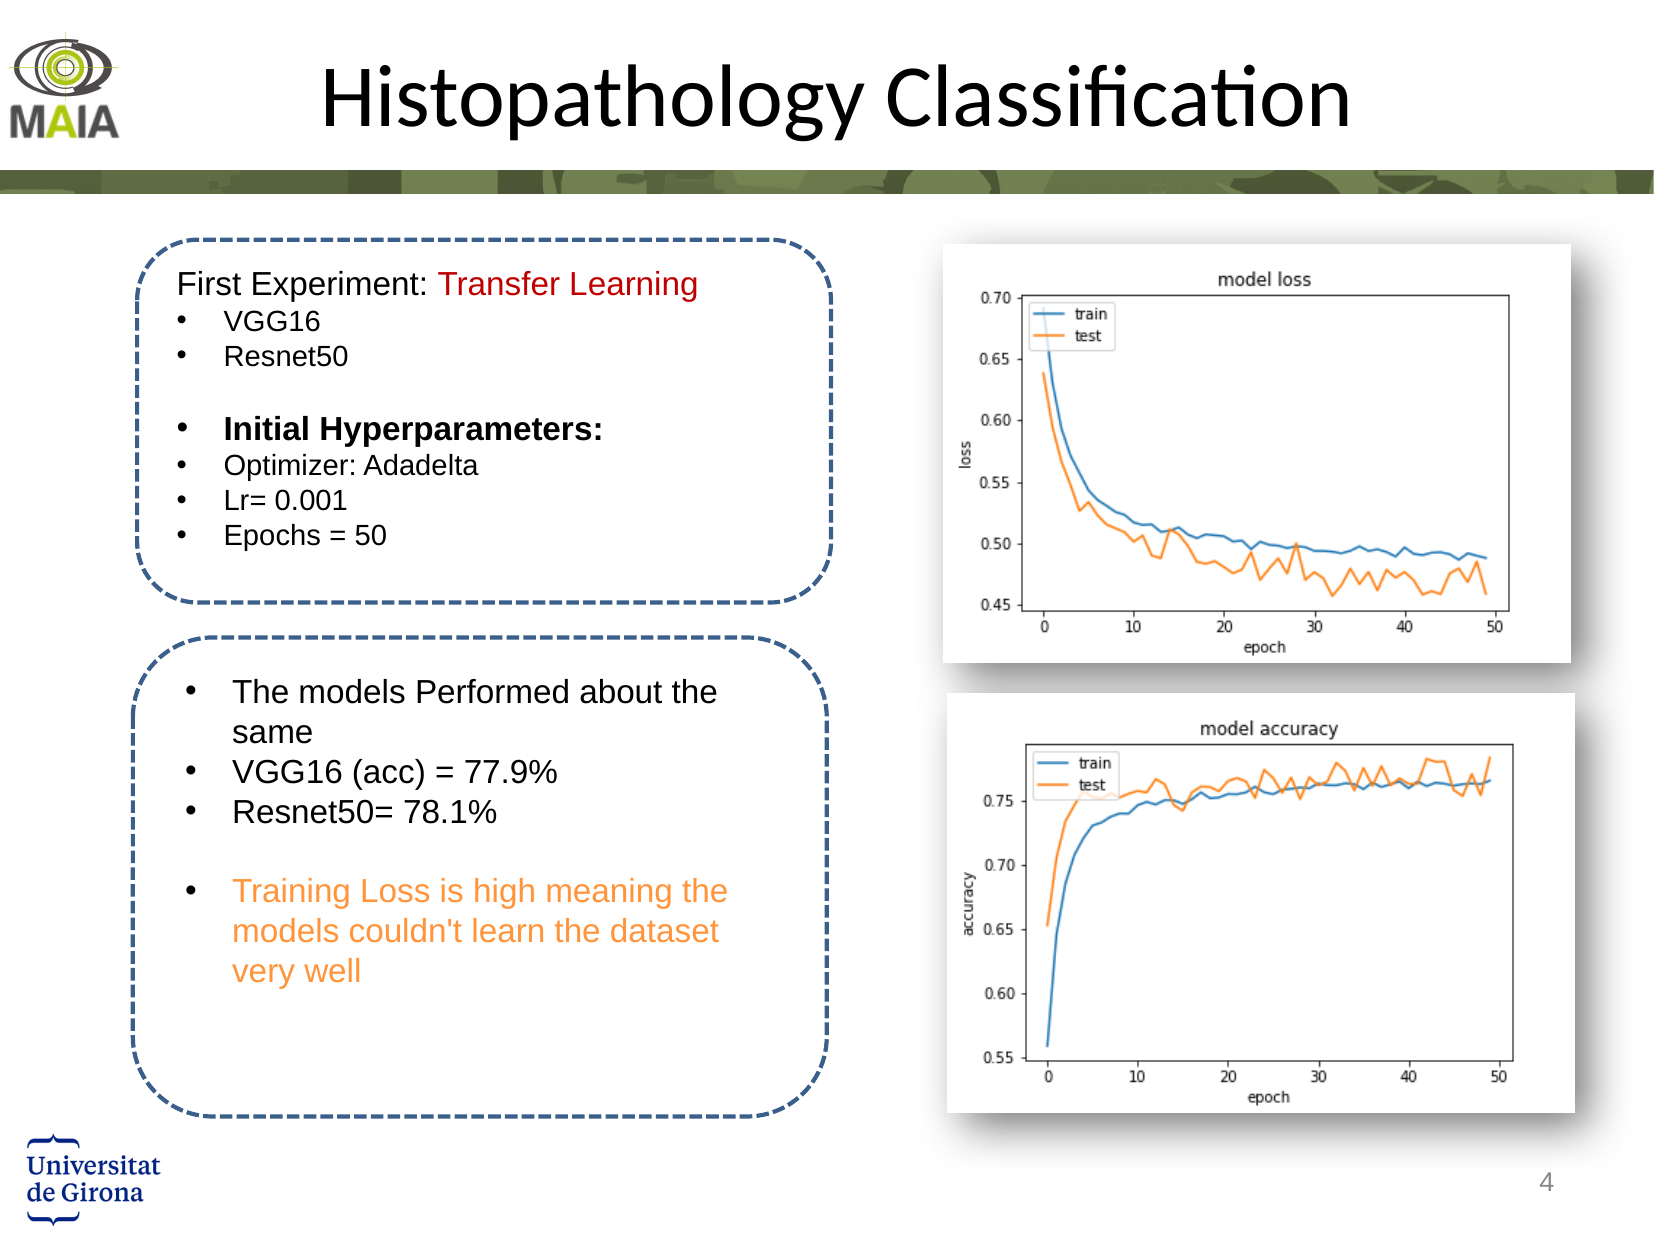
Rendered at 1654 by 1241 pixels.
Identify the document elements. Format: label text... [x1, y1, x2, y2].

slide_number 4 [1185, 1159, 1571, 1216]
text_box The models Performed about the same VGG16 (acc) = 77.9% Resnet50= 78.1% Training Loss is high meaning the models couldn't learn the dataset very well [170, 662, 798, 997]
picture [8, 31, 92, 144]
picture [0, 170, 1654, 194]
picture [947, 693, 1575, 1113]
list [82, 201, 1571, 1144]
text_box [135, 237, 834, 605]
picture [9, 1130, 167, 1235]
text_box [130, 635, 829, 1119]
picture [943, 244, 1572, 663]
title Histopathology Classification [92, 29, 1582, 153]
text_box First Experiment: Transfer Learning VGG16 Resnet50 Initial Hyperparameters: Optimizer: Adadelta Lr= 0.001 Epochs = 50 [161, 254, 790, 559]
